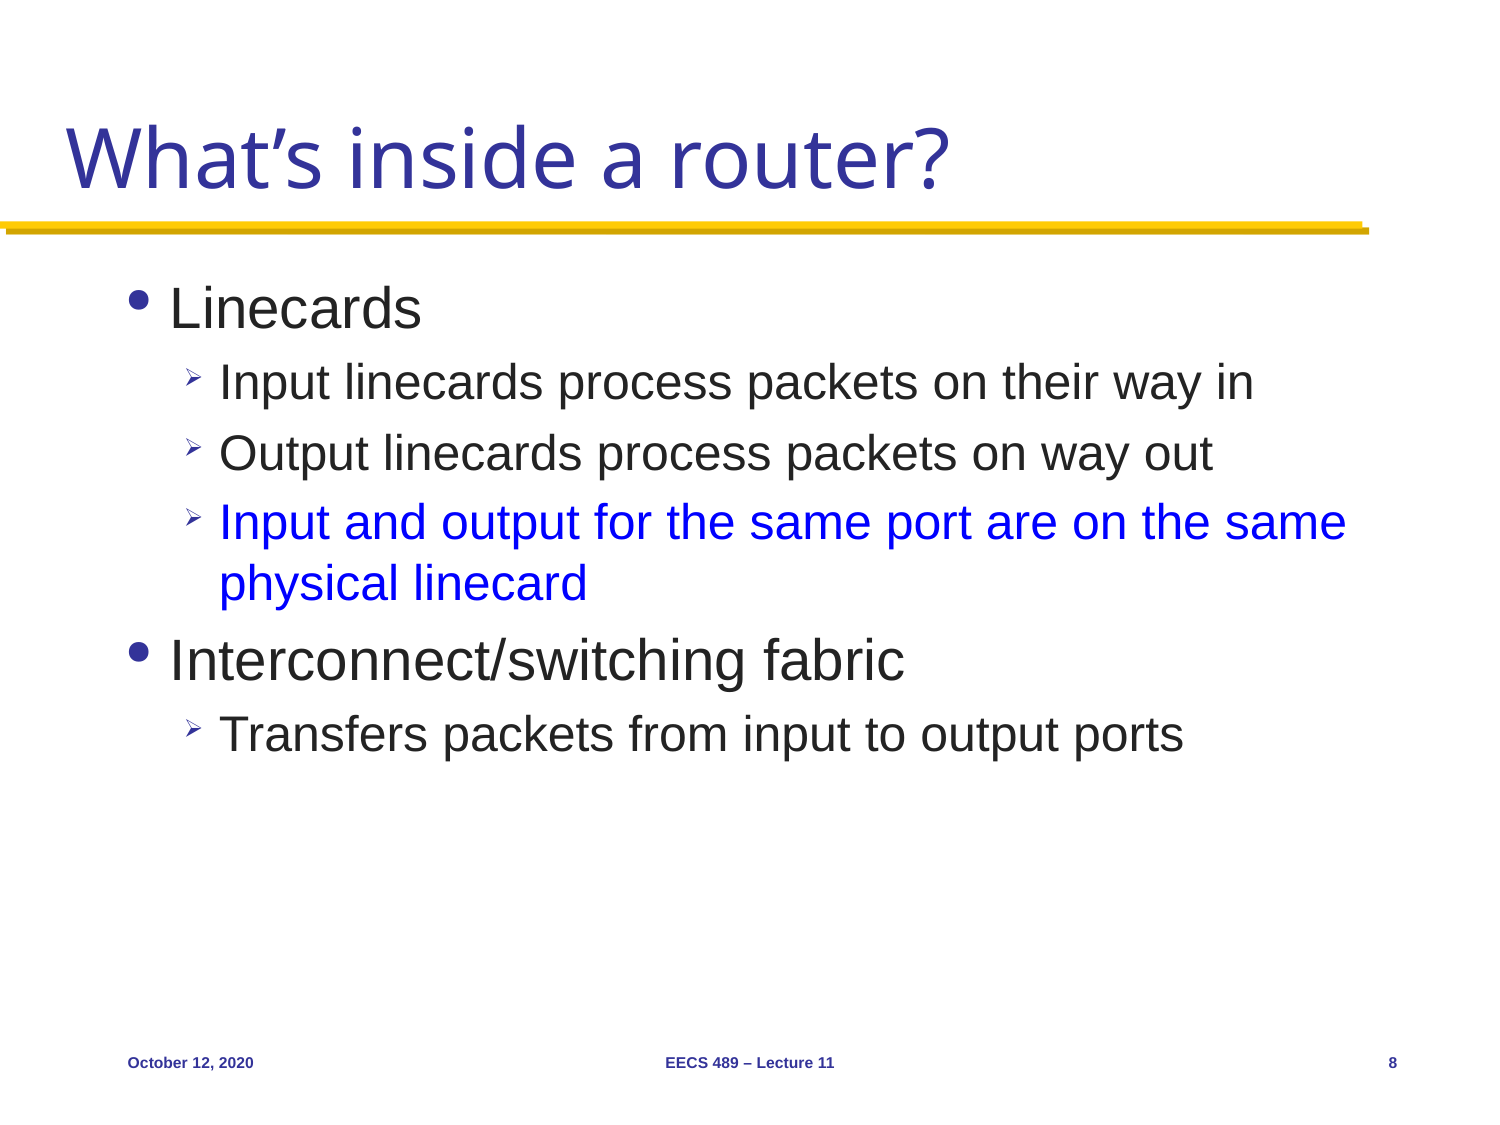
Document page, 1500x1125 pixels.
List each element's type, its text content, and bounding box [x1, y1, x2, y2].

list Linecards Input linecards process packets on their way in Output linecards process packets on way out Input and output for the same port are on the same physical linecard Interconnect/switching fabric Transfers packets from input to output ports [112, 262, 1413, 988]
title What’s inside a router? [49, 24, 1451, 213]
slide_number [112, 1024, 426, 1101]
footer EECS 489 – Lecture 11 [512, 1024, 988, 1101]
slide_number 8 [1312, 1024, 1413, 1101]
